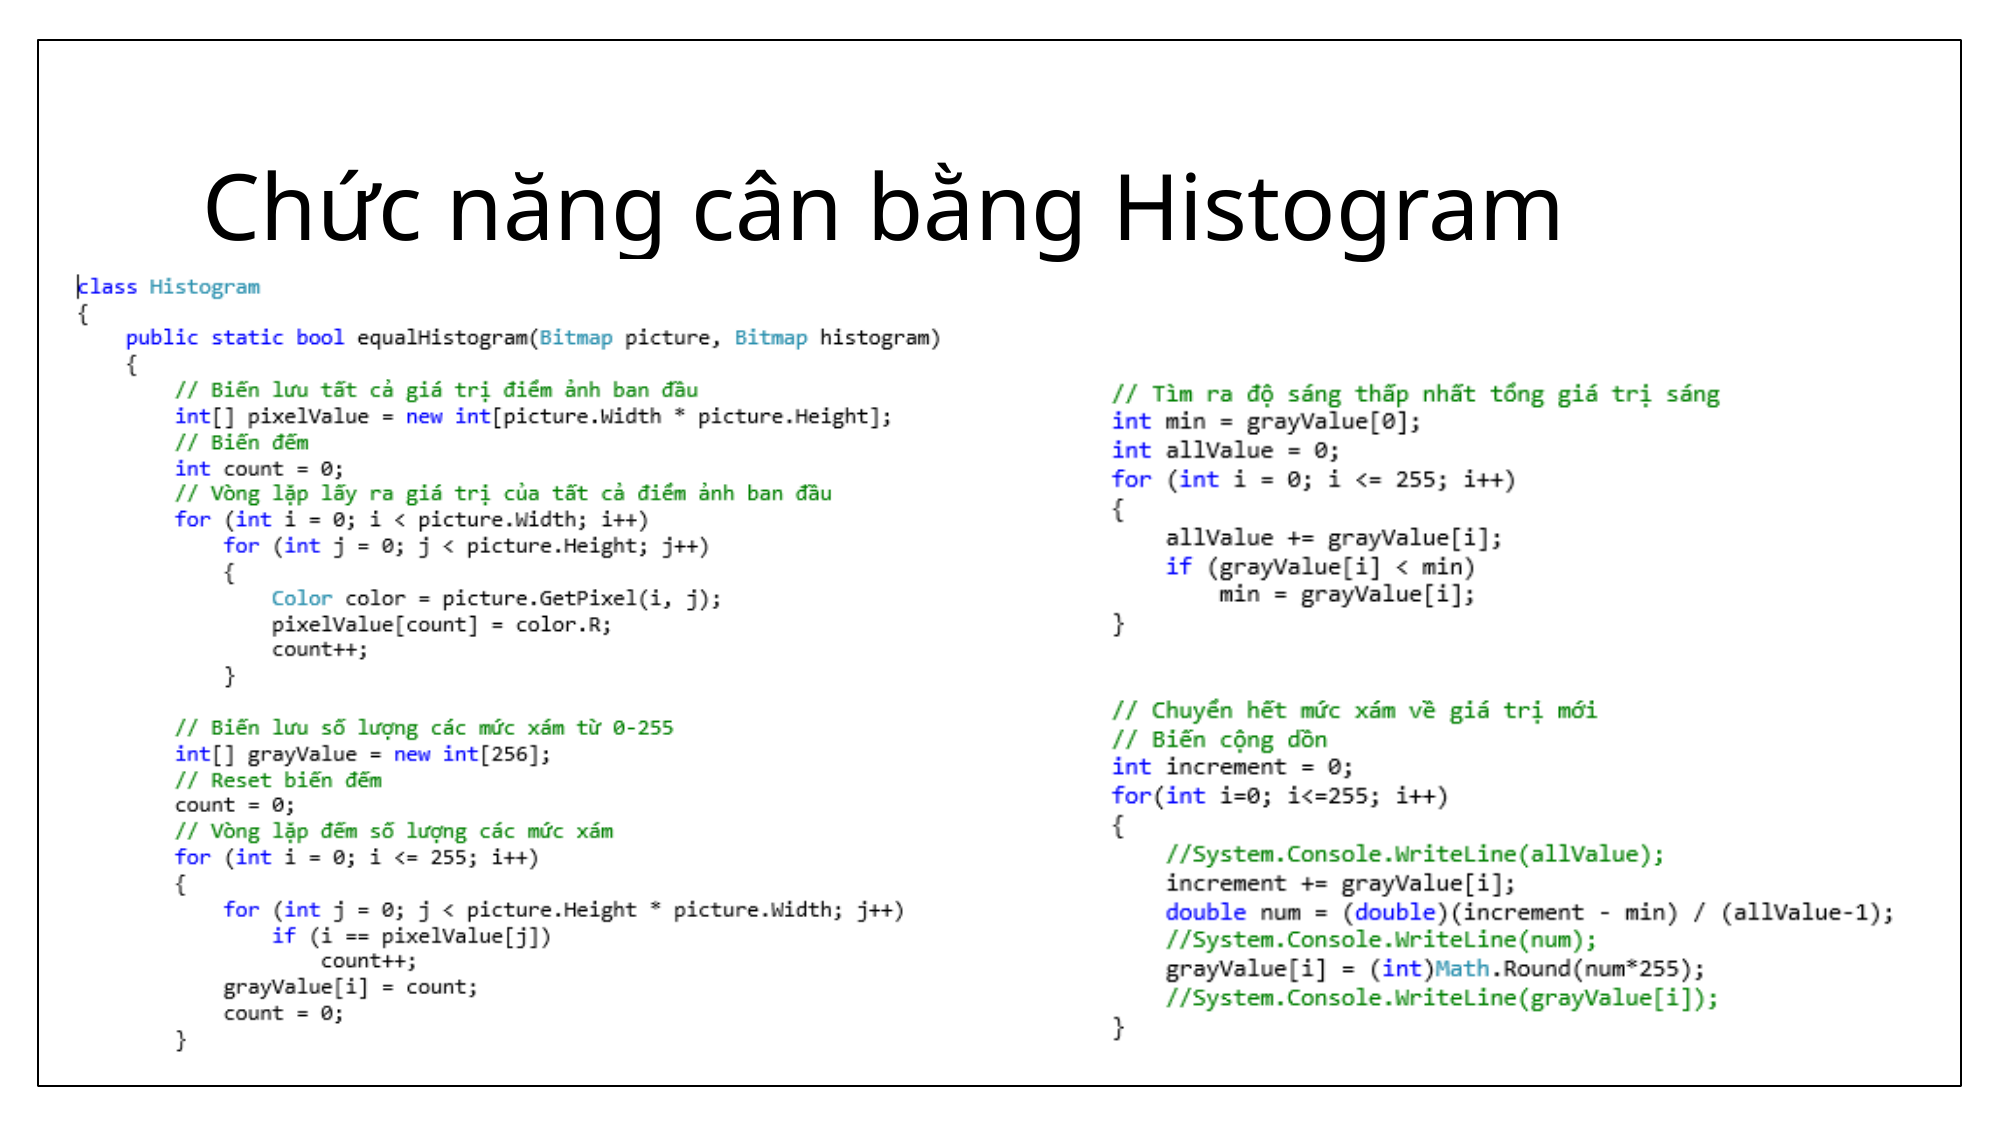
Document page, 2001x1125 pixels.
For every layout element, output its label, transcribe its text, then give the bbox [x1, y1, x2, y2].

picture [1093, 369, 1922, 1064]
title Chức năng cân bằng Histogram [187, 99, 1808, 323]
picture [59, 259, 957, 1064]
